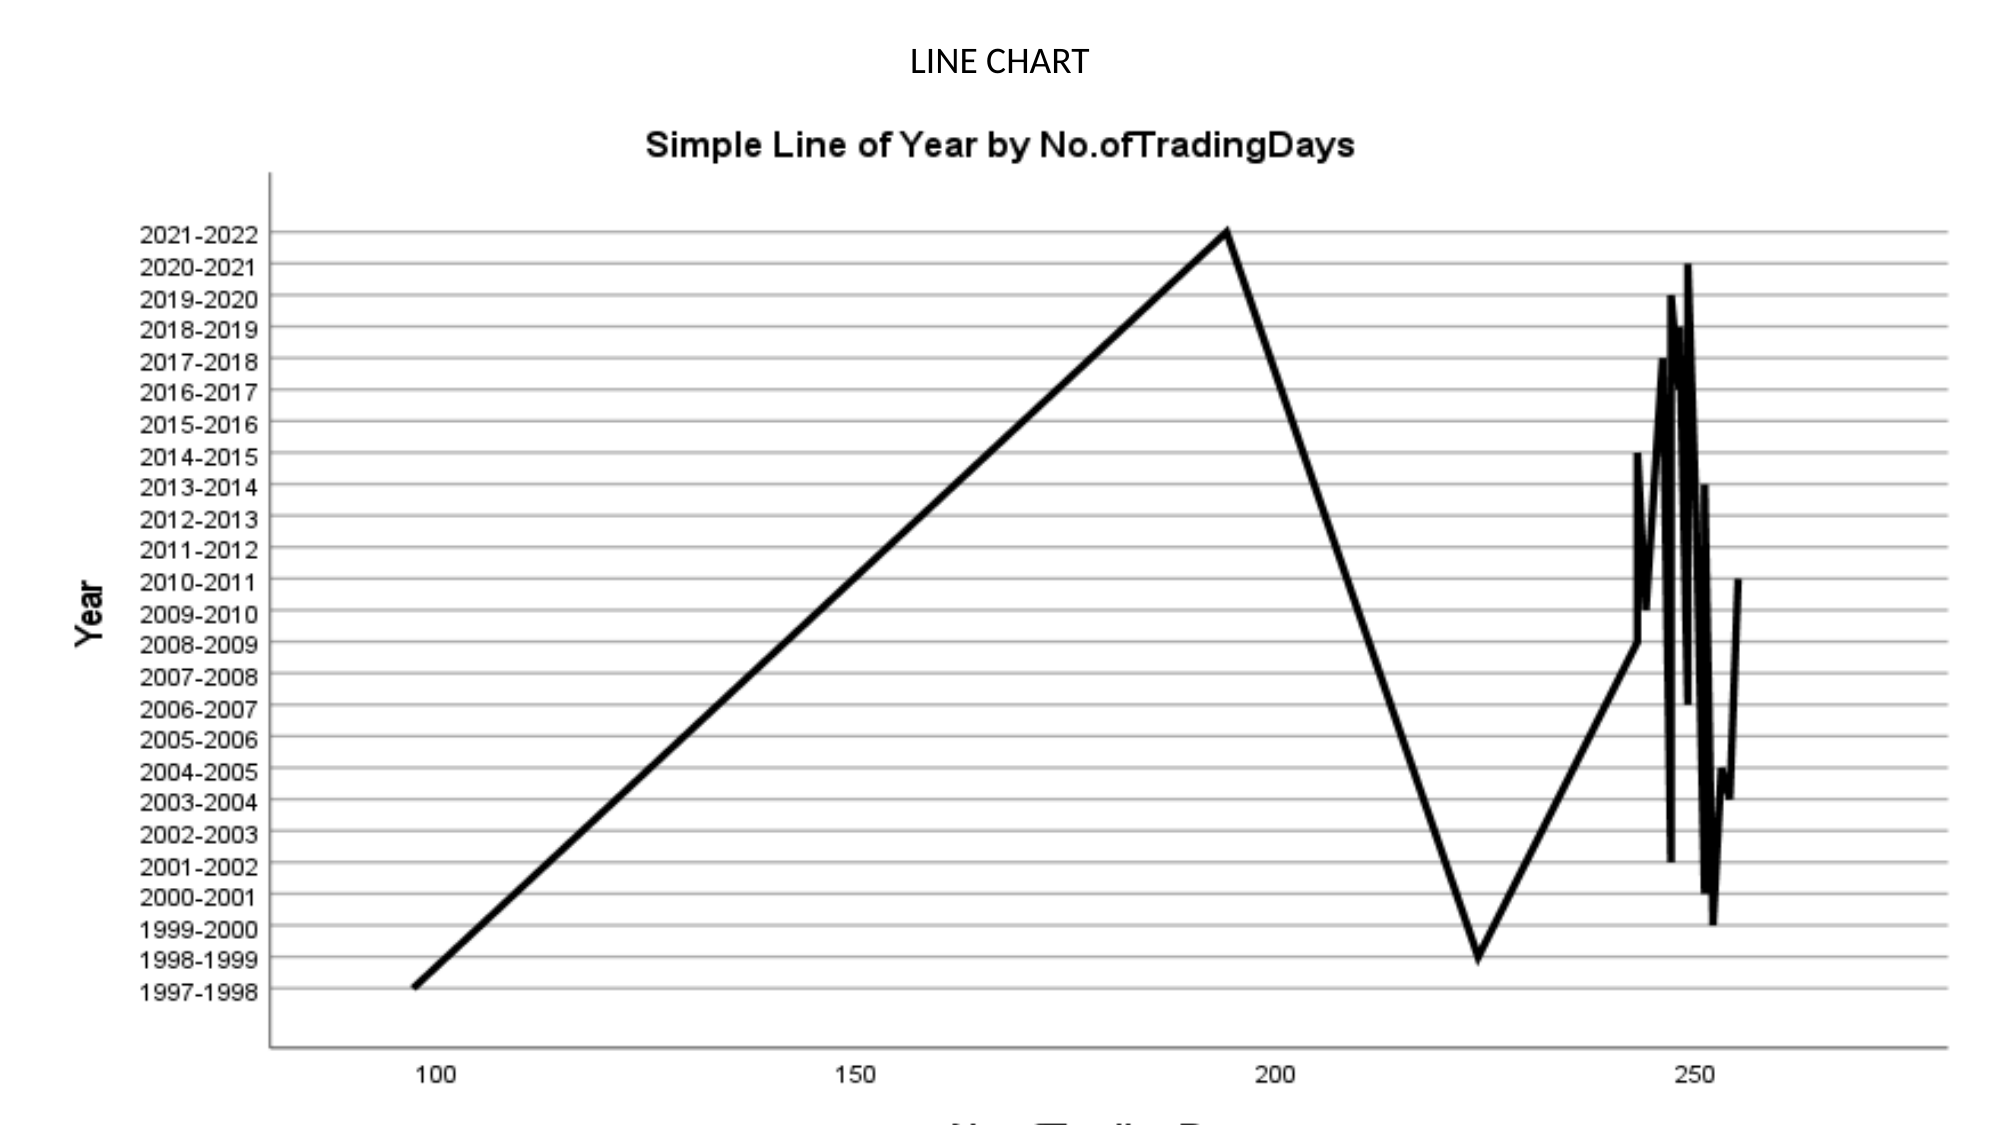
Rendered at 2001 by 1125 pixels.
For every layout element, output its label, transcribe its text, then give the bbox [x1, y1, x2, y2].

text_box LINE CHART [656, 28, 1344, 88]
picture [32, 108, 1968, 1125]
